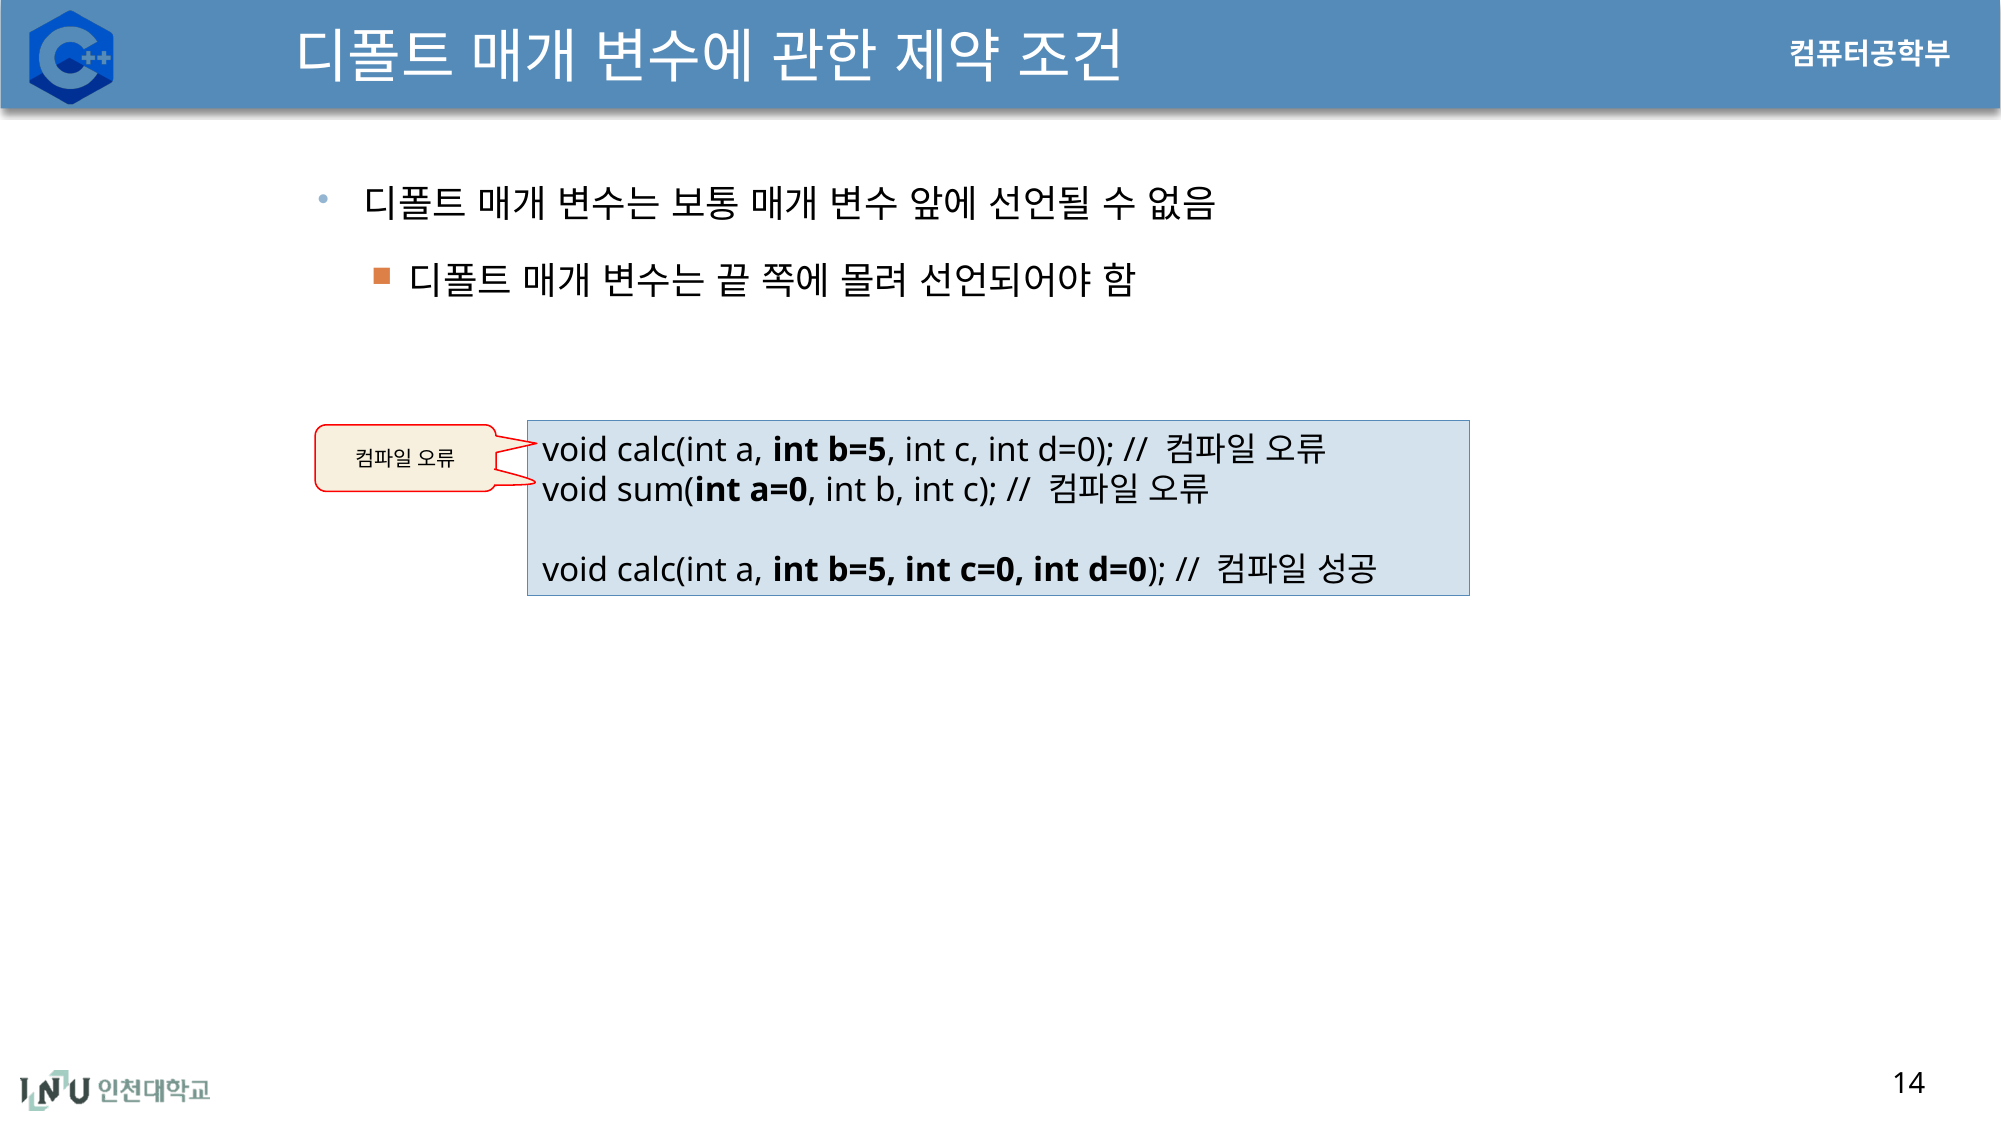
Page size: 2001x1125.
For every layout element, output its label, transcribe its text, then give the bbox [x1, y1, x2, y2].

title 디폴트 매개 변수에 관한 제약 조건 [279, 7, 1390, 102]
text_box 컴파일 오류 [313, 423, 539, 493]
text_box void calc(int a, int b=5, int c, int d=0); // 컴파일 오류 void sum(int a=0, int b, int c); // 컴파일 오류 void calc(int a, int b=5, int c=0, int d=0); // 컴파일 성공 [527, 420, 1470, 596]
picture [19, 0, 125, 116]
list 디폴트 매개 변수는 보통 매개 변수 앞에 선언될 수 없음 디폴트 매개 변수는 끝 쪽에 몰려 선언되어야 함 [244, 172, 1910, 1000]
text_box [493, 467, 537, 487]
